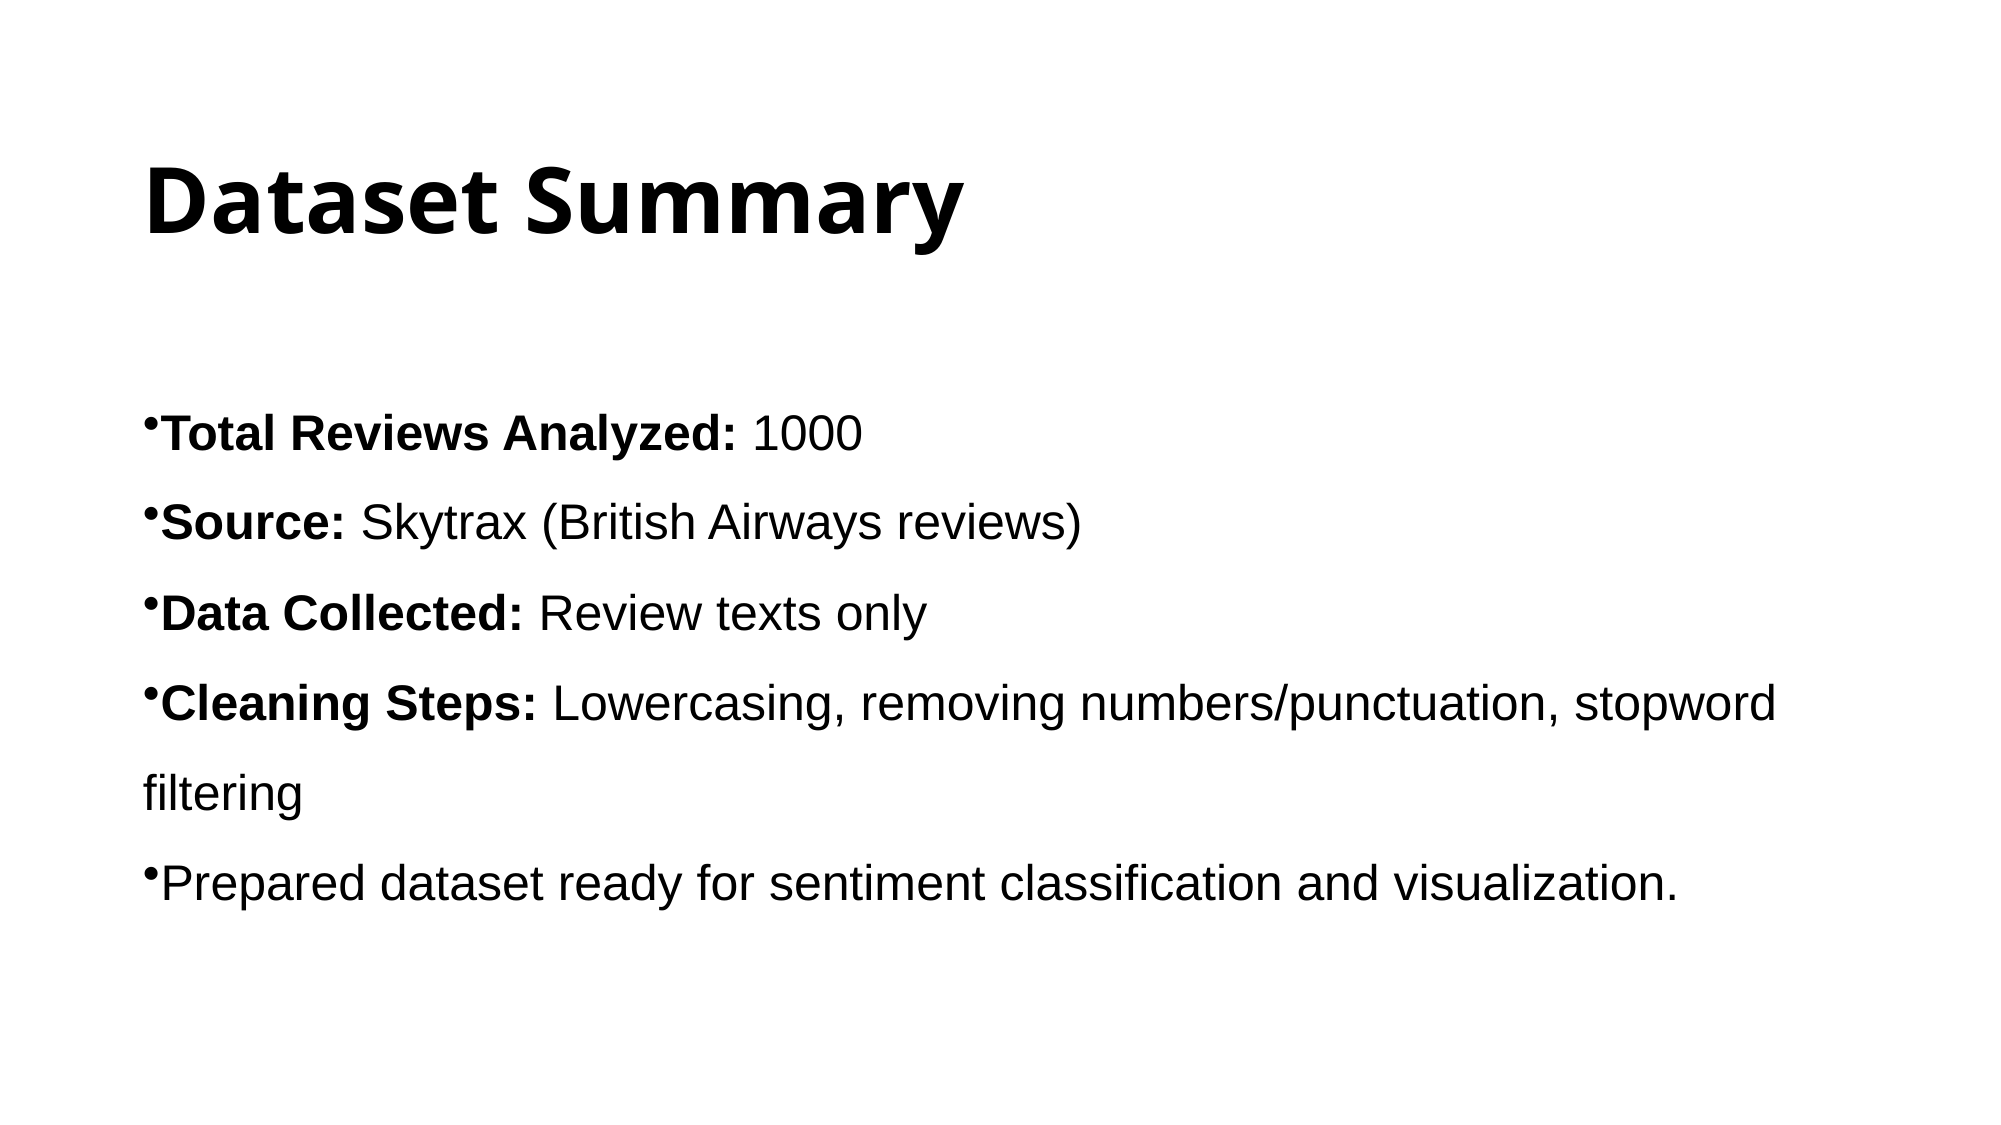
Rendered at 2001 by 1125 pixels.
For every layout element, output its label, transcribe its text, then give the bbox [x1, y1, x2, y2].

list Total Reviews Analyzed: 1000 Source: Skytrax (British Airways reviews) Data Collected: Review texts only Cleaning Steps: Lowercasing, removing numbers/punctuation, stopword filtering Prepared dataset ready for sentiment classification and visualization. [127, 313, 1806, 967]
title Dataset Summary [127, 95, 1853, 313]
